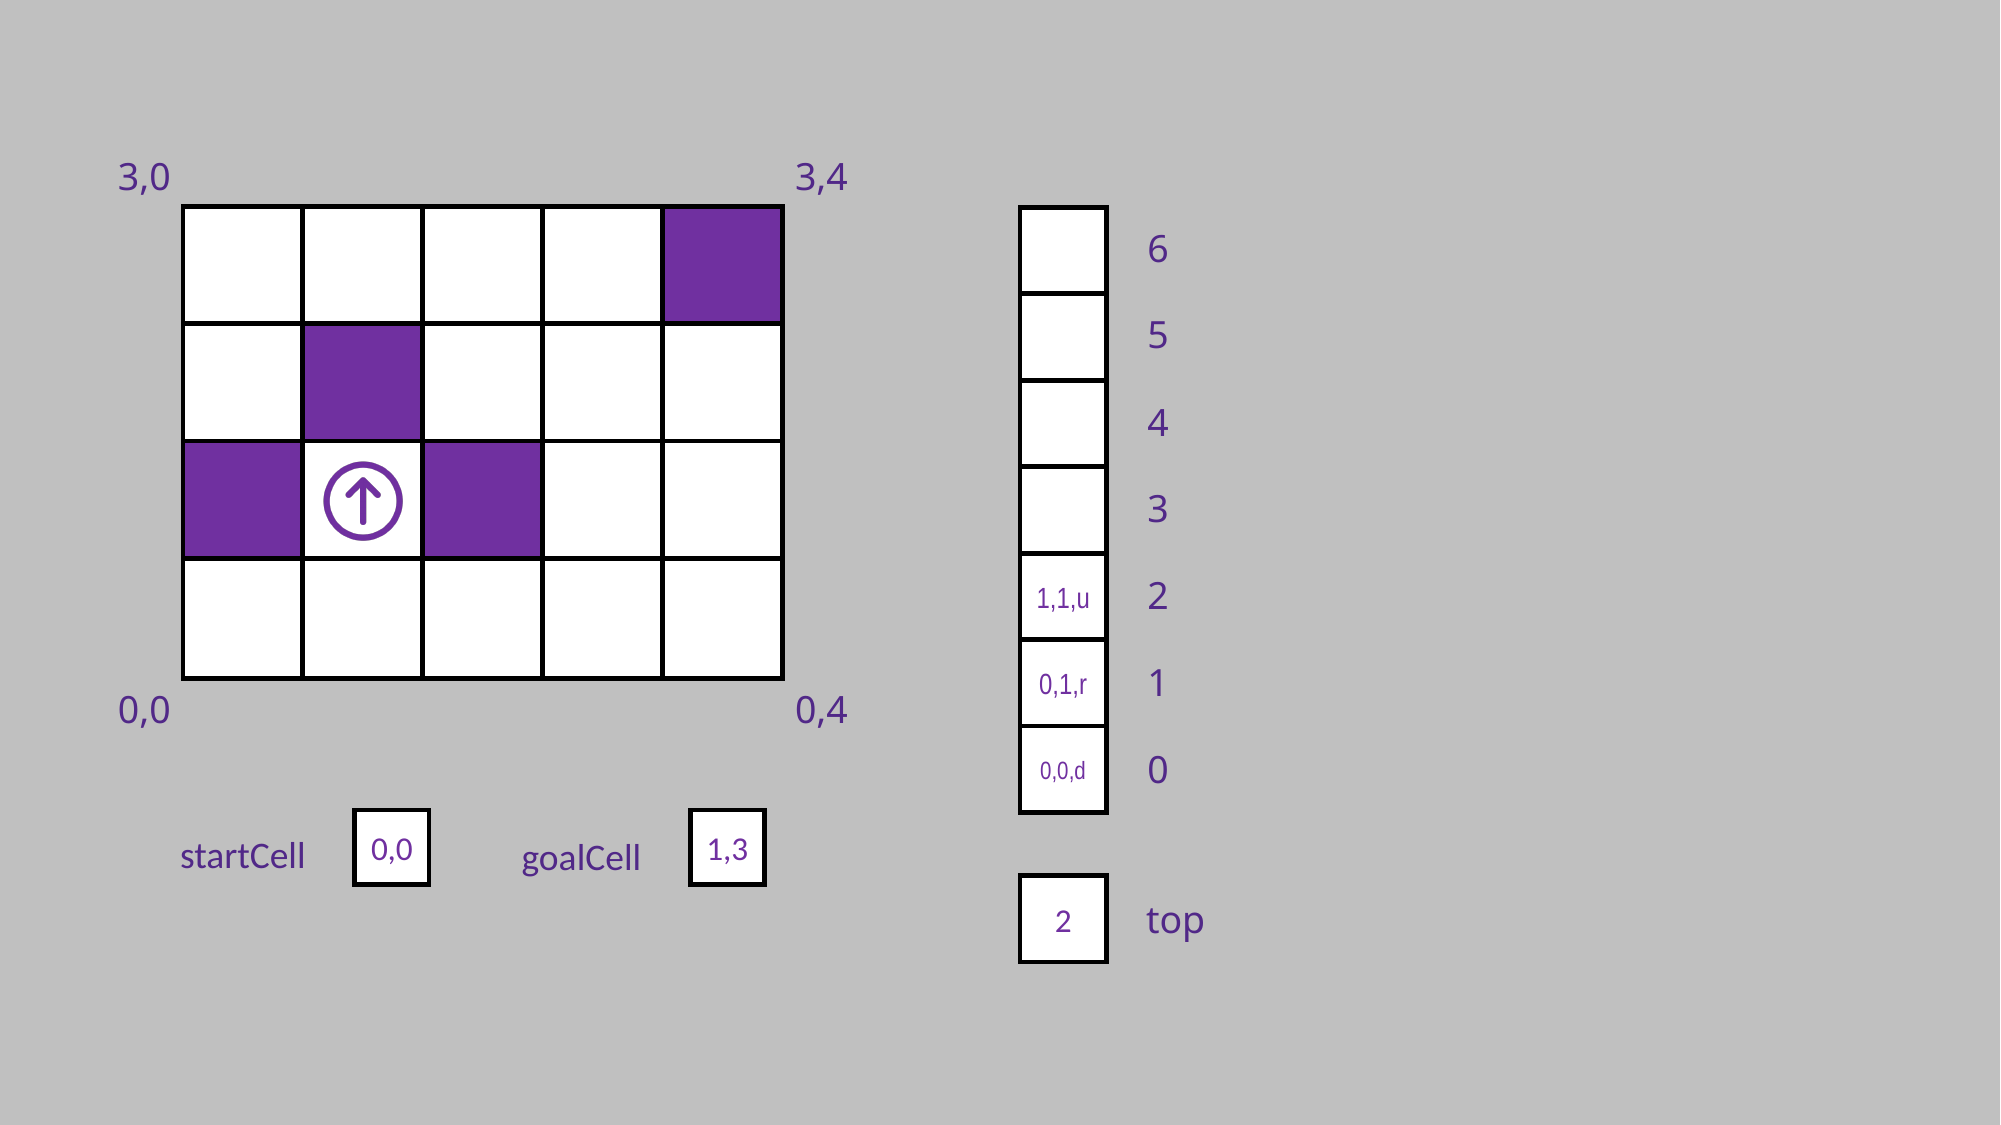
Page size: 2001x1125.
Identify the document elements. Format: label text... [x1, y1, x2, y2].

text_box [302, 323, 422, 440]
text_box [182, 323, 302, 440]
text_box [422, 205, 542, 323]
text_box [662, 323, 784, 440]
text_box [662, 557, 784, 679]
text_box [182, 440, 302, 557]
text_box 1,3 [689, 809, 766, 885]
text_box [182, 205, 302, 323]
text_box [662, 440, 784, 557]
text_box 0,0 [354, 809, 430, 885]
text_box [542, 440, 662, 557]
text_box startCell [165, 823, 321, 884]
text_box [422, 557, 542, 679]
text_box goalCell [506, 825, 657, 886]
text_box 0,0 [103, 678, 186, 739]
text_box [422, 323, 542, 440]
text_box 3,4 [780, 145, 863, 206]
text_box [422, 440, 542, 557]
text_box 3,0 [103, 145, 186, 206]
text_box [302, 440, 422, 557]
text_box 0,4 [780, 678, 863, 739]
text_box [542, 557, 662, 679]
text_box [1019, 207, 1219, 962]
text_box [302, 205, 422, 323]
picture [313, 451, 413, 551]
text_box [542, 323, 662, 440]
text_box [662, 205, 784, 323]
text_box [542, 205, 662, 323]
text_box [302, 557, 422, 679]
text_box [182, 557, 302, 679]
